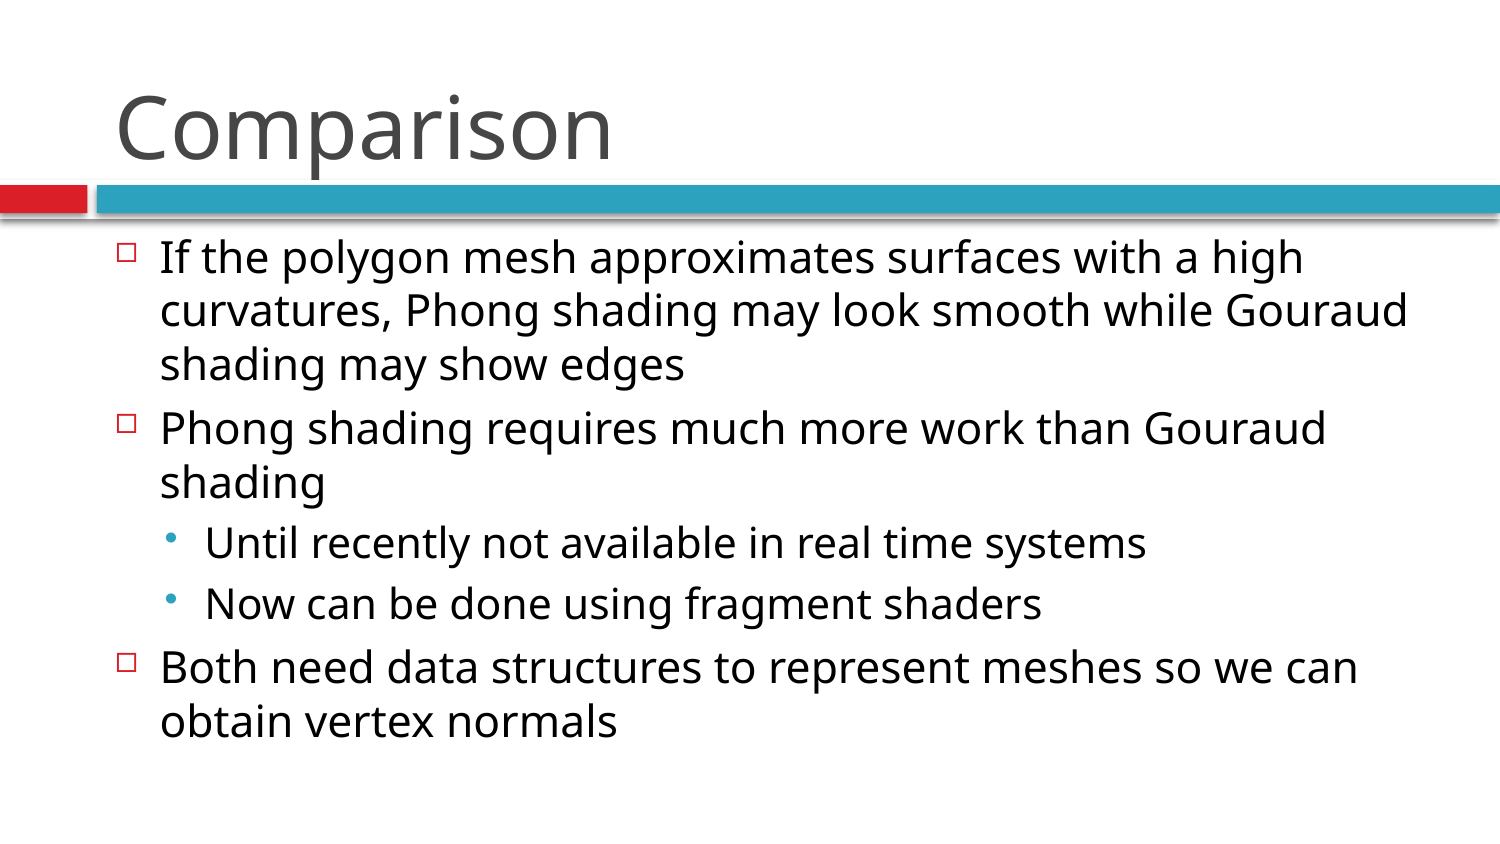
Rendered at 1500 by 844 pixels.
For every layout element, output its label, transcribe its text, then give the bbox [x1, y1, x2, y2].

list If the polygon mesh approximates surfaces with a high curvatures, Phong shading may look smooth while Gouraud shading may show edges Phong shading requires much more work than Gouraud shading Until recently not available in real time systems Now can be done using fragment shaders Both need data structures to represent meshes so we can obtain vertex normals [99, 221, 1438, 760]
title Comparison [99, 19, 1438, 185]
